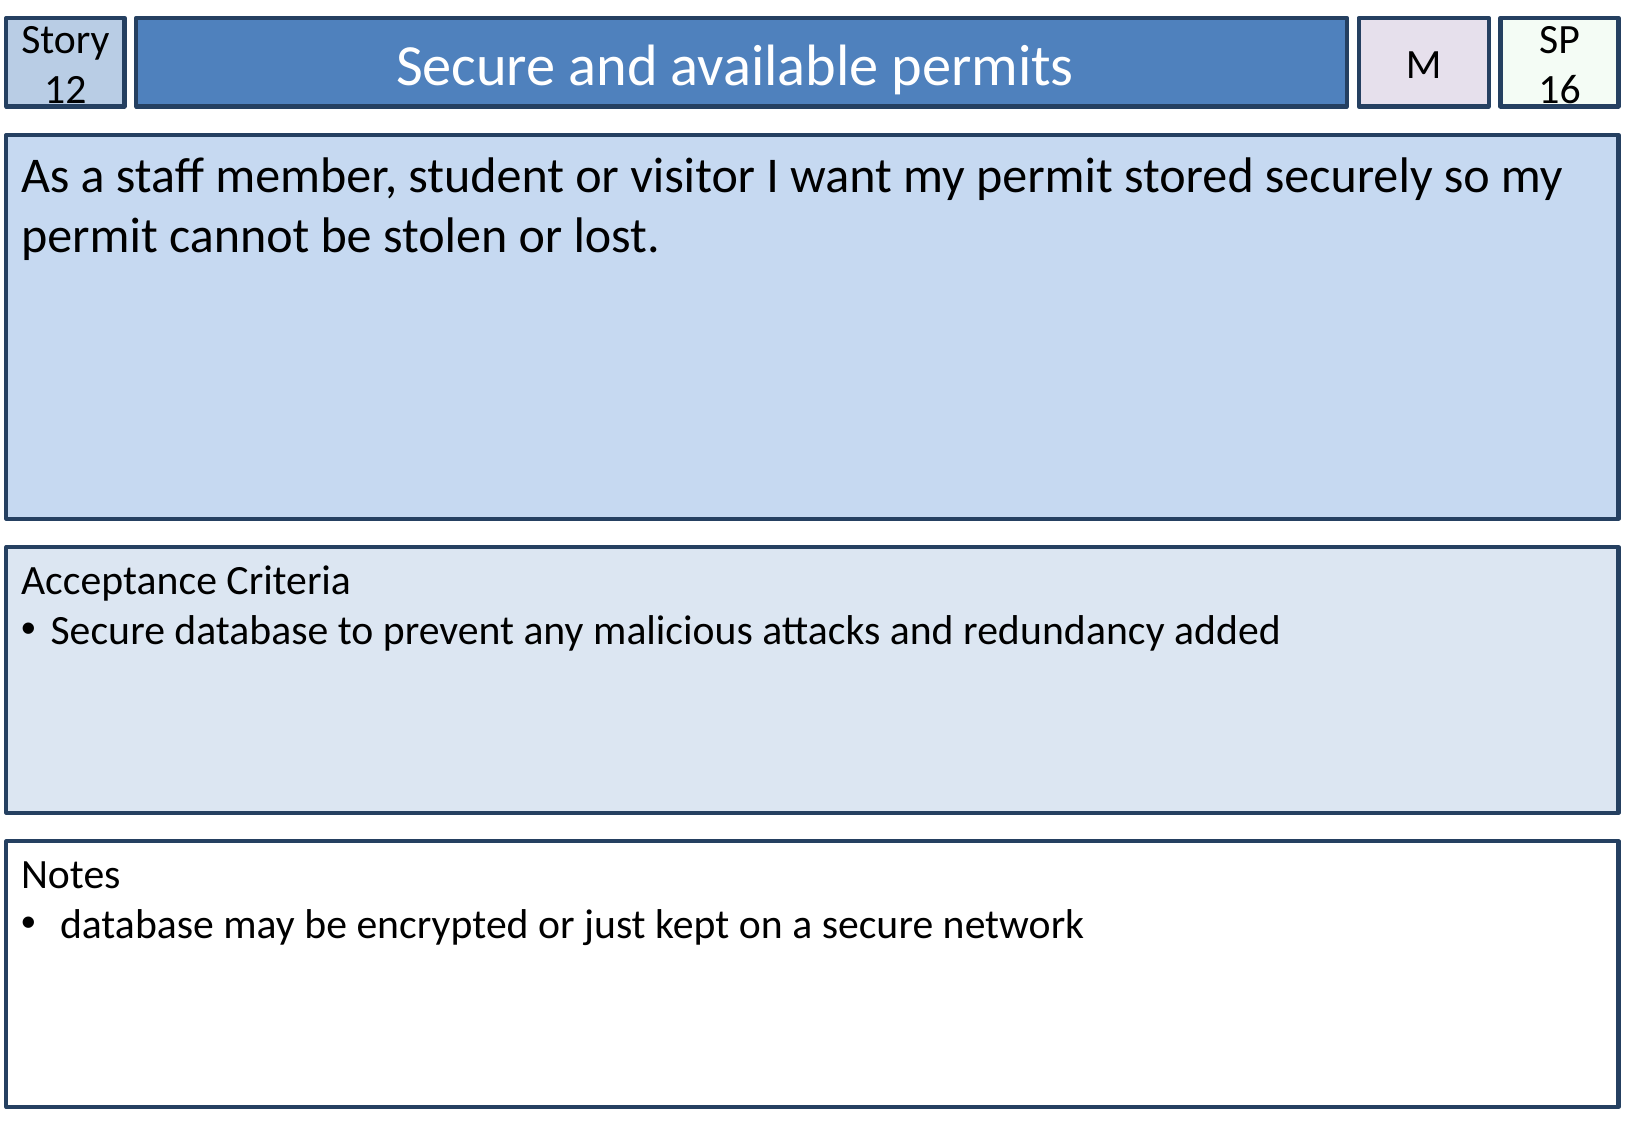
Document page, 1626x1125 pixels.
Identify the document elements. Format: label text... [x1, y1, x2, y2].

text_box As a staff member, student or visitor I want my permit stored securely so my permit cannot be stolen or lost. [4, 133, 1621, 521]
text_box Story 12 [4, 16, 127, 109]
text_box M [1357, 16, 1491, 109]
text_box Secure and available permits [134, 16, 1349, 109]
text_box SP 16 [1498, 16, 1621, 109]
text_box Notes database may be encrypted or just kept on a secure network [4, 839, 1621, 1109]
text_box Acceptance Criteria Secure database to prevent any malicious attacks and redundancy added [4, 545, 1621, 815]
